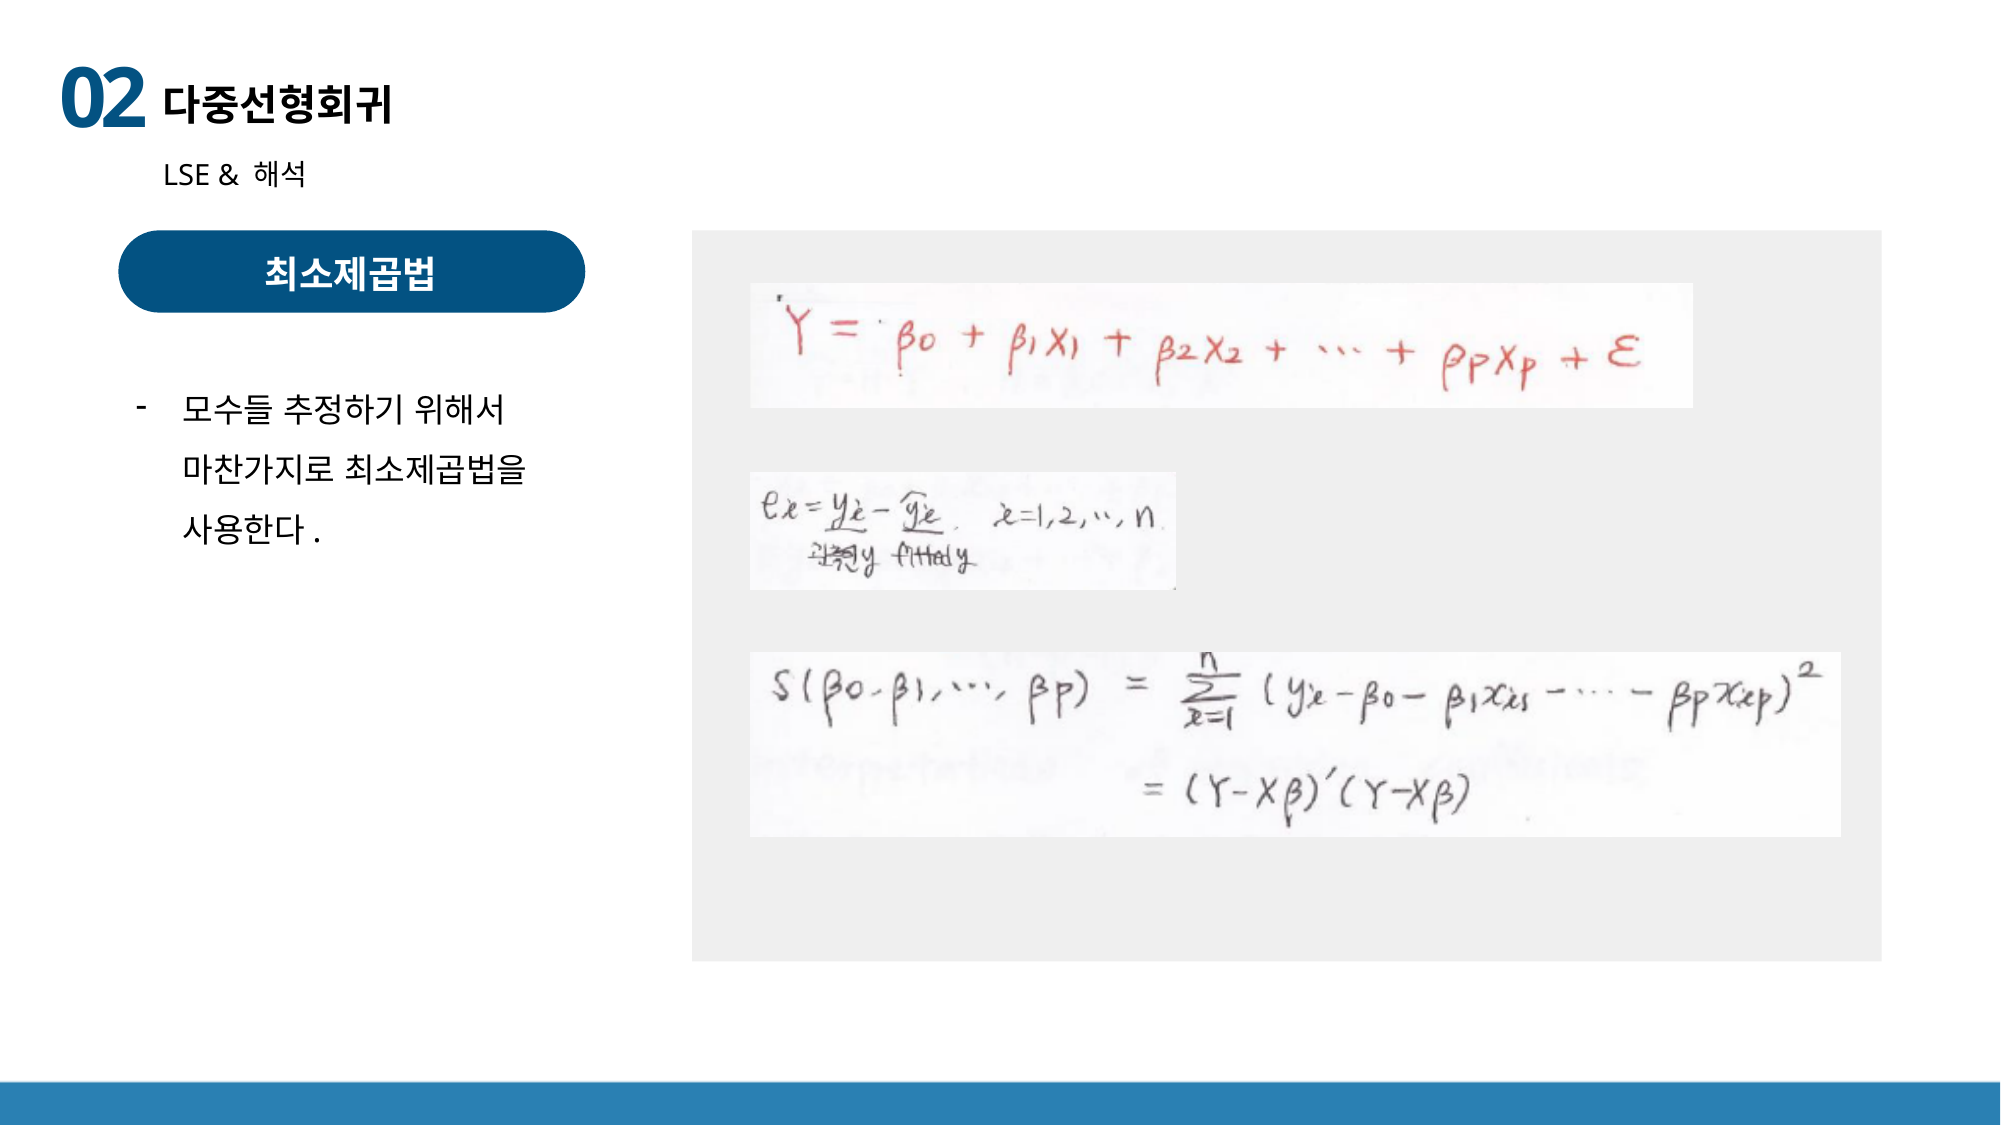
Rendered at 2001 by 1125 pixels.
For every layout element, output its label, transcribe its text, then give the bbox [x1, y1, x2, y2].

picture [0, 0, 2001, 1125]
text_box 다중선형회귀 [148, 70, 446, 130]
text_box [117, 229, 587, 314]
text_box 02 [29, 36, 179, 152]
text_box 최소제곱법 [148, 243, 555, 304]
text_box LSE & 해석 [148, 130, 463, 199]
text_box [691, 229, 1883, 962]
text_box 모수들 추정하기 위해서 마찬가지로 최소제곱법을 사용한다. [121, 362, 664, 557]
